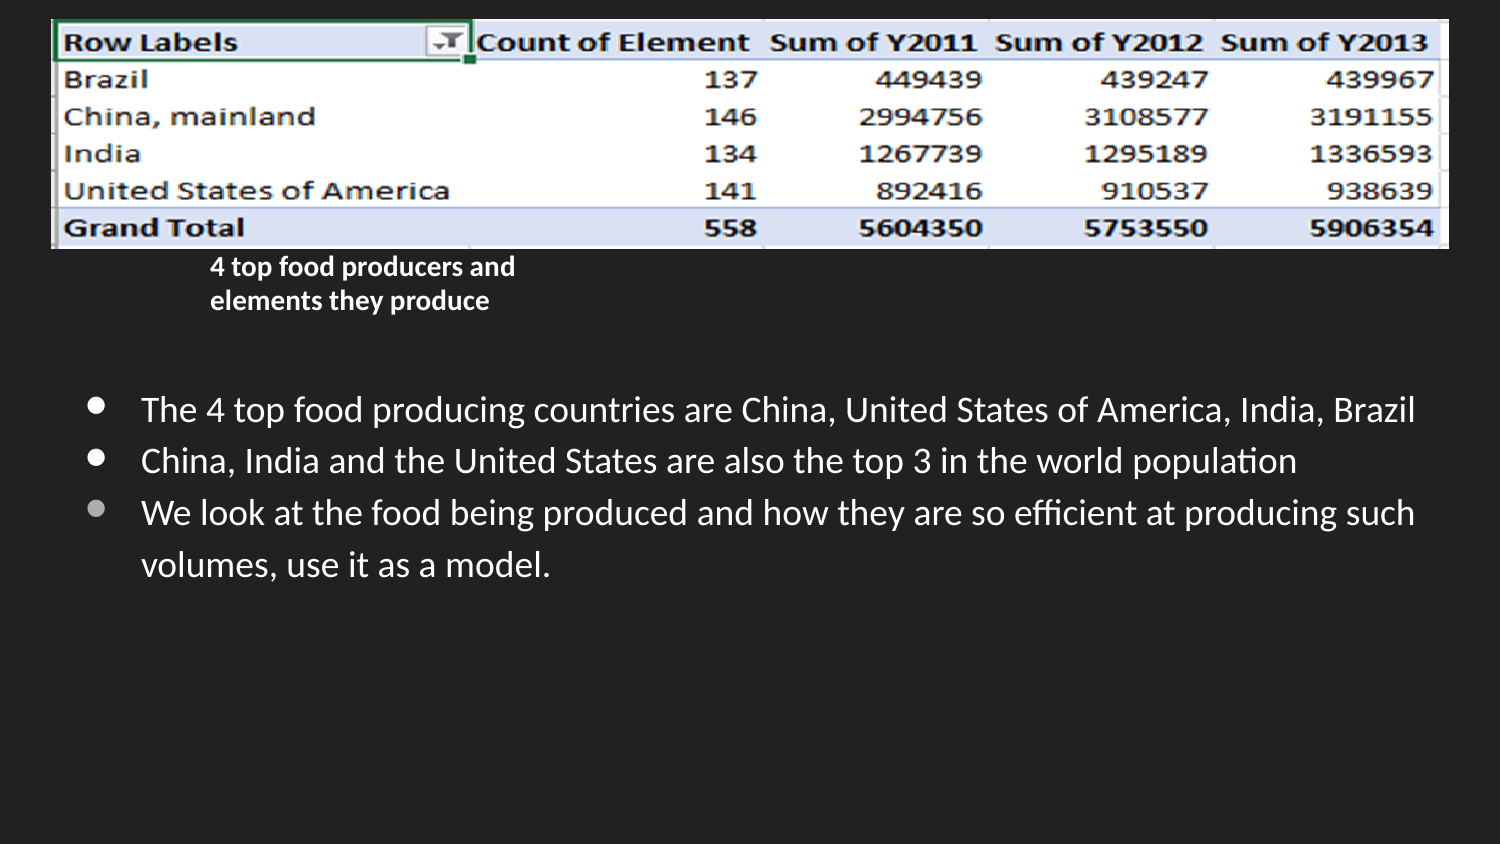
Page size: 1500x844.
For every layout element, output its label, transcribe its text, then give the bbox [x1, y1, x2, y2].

text_box 4 top food producers and elements they produce [195, 257, 614, 326]
picture [50, 19, 1450, 249]
list The 4 top food producing countries are China, United States of America, India, Brazil China, India and the United States are also the top 3 in the world population We look at the food being produced and how they are so efficient at producing such volumes, use it as a model. [51, 284, 1449, 750]
